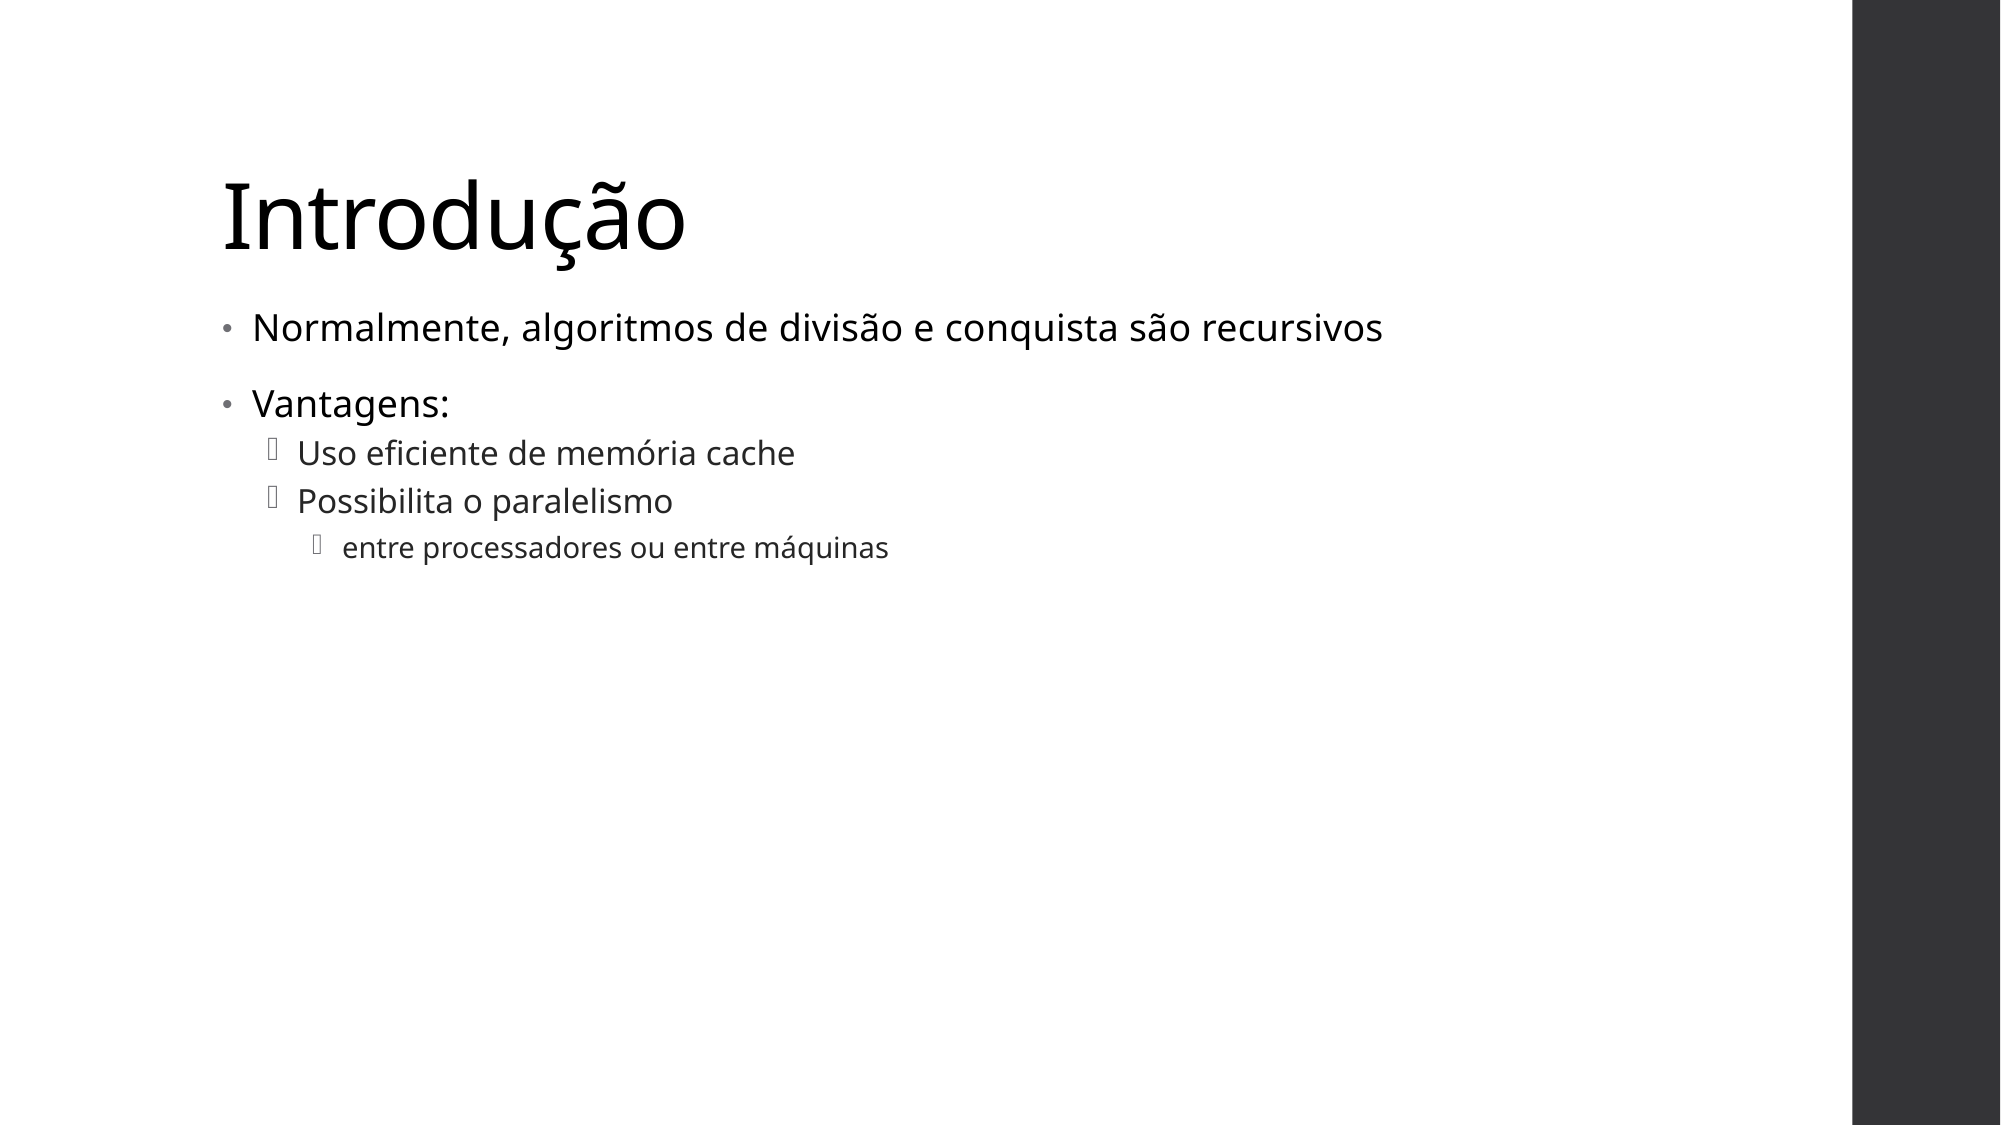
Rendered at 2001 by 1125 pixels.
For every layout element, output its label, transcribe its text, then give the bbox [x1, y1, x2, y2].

list Normalmente, algoritmos de divisão e conquista são recursivos Vantagens: Uso eficiente de memória cache Possibilita o paralelismo entre processadores ou entre máquinas [206, 299, 1617, 1014]
title Introdução [206, 60, 1797, 278]
